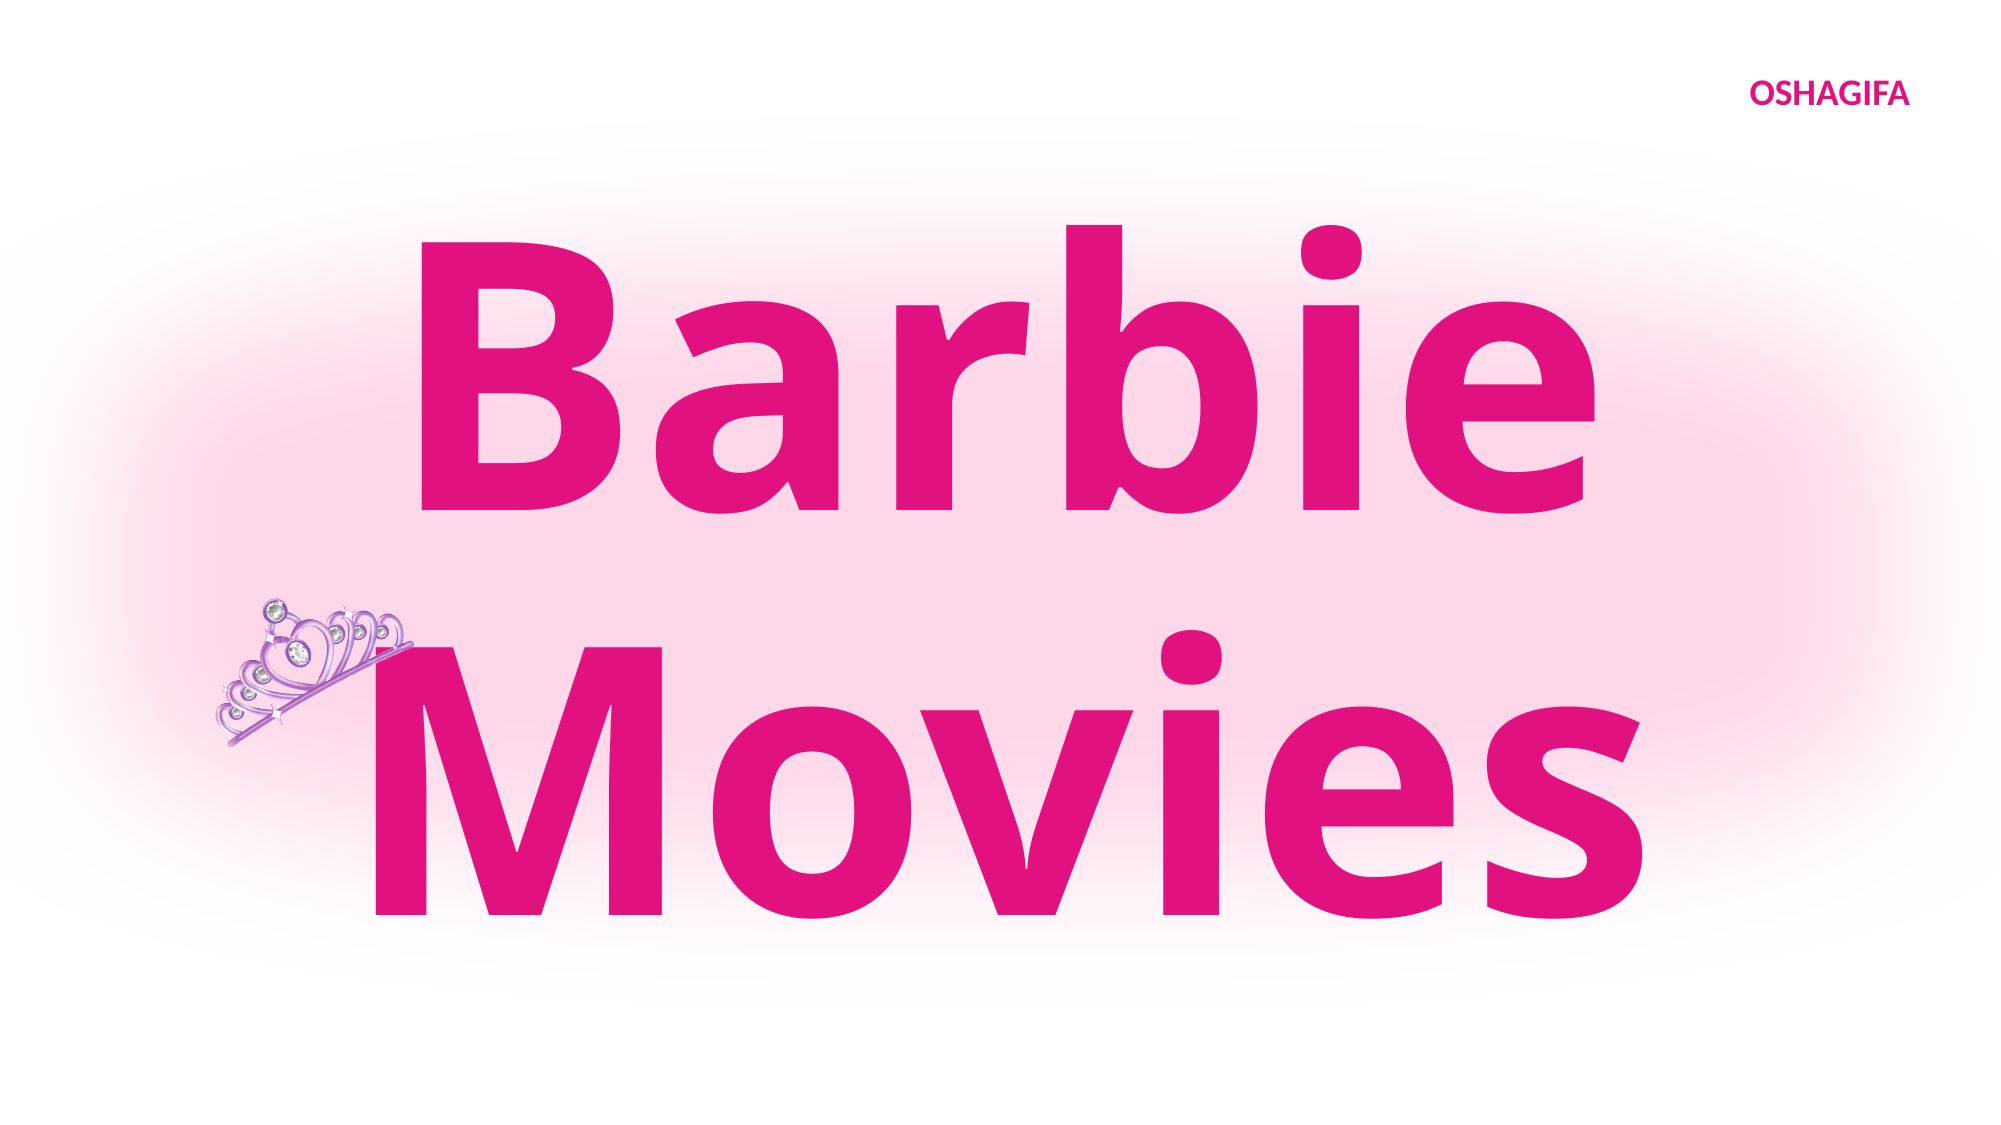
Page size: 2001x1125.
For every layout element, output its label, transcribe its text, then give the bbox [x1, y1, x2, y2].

title All About Barbie Movies [121, 120, 1879, 1004]
picture [166, 535, 422, 757]
text_box OSHAGIFA [1734, 60, 1978, 121]
